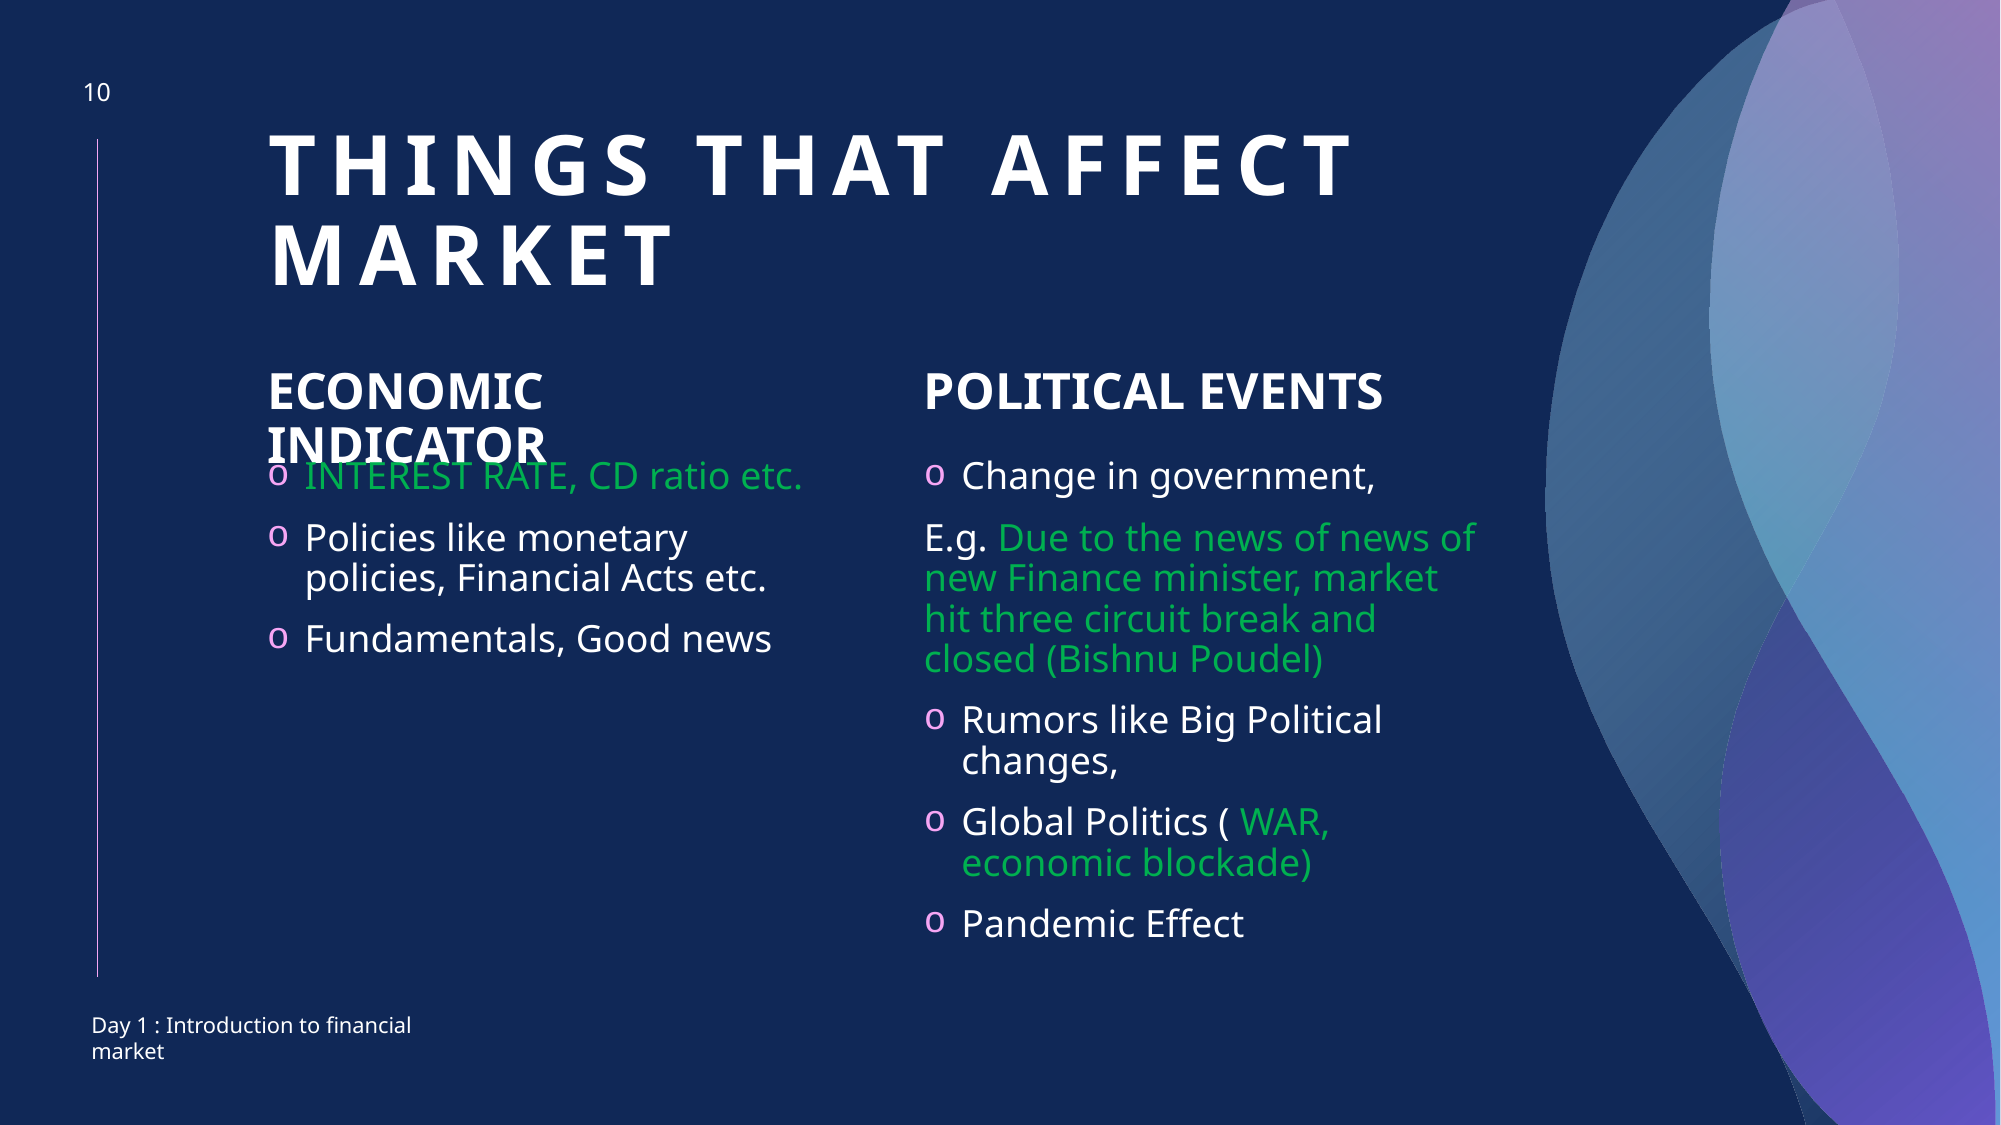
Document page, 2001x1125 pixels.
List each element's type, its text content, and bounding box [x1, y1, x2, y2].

list Change in government, E.g. Due to the news of news of new Finance minister, market hit three circuit break and closed (Bishnu Poudel) Rumors like Big Political changes, Global Politics ( WAR, economic blockade) Pandemic Effect [908, 450, 1503, 936]
list INTEREST RATE, CD ratio etc. Policies like monetary policies, Financial Acts etc. Fundamentals, Good news [251, 450, 846, 873]
slide_number 10 [53, 67, 140, 119]
list POLITICAL EVENTS [908, 358, 1503, 440]
title Things that affect market [253, 135, 1710, 311]
list ECONOMIC INDICATOR [251, 358, 846, 440]
footer Day 1 : Introduction to financial market [76, 1015, 459, 1061]
